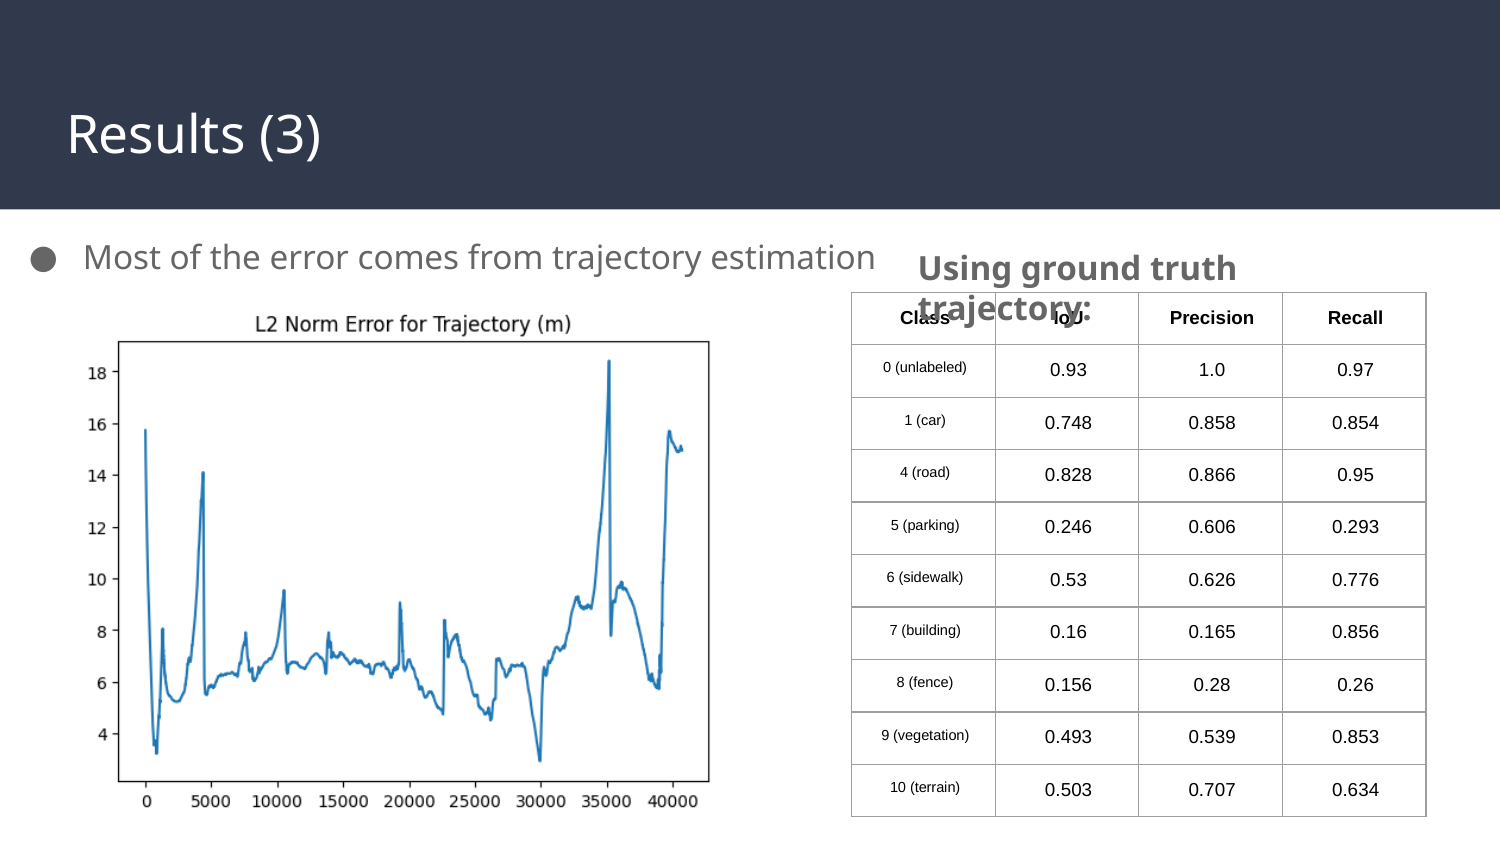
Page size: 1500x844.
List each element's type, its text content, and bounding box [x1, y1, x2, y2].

table_cell 0.853 [1283, 713, 1425, 764]
table_cell 0.854 [1283, 398, 1425, 449]
table_cell 0.95 [1283, 450, 1425, 501]
table_cell 0.776 [1283, 555, 1425, 606]
table_cell 9 (vegetation) [852, 713, 995, 764]
table_cell 0.856 [1283, 608, 1425, 659]
table_cell 0.748 [996, 398, 1138, 449]
table_cell 1.0 [1139, 345, 1282, 397]
table_cell 0.26 [1283, 660, 1425, 711]
text_box Using ground truth trajectory: [902, 232, 1375, 343]
table_cell 0.707 [1139, 765, 1282, 816]
table_header Recall [1283, 293, 1425, 344]
table_cell 0.165 [1139, 608, 1282, 659]
table_cell 10 (terrain) [852, 765, 995, 816]
table_cell 0.93 [996, 345, 1138, 397]
table_cell 0.53 [996, 555, 1138, 606]
table_cell 0.828 [996, 450, 1138, 501]
table_cell 0.858 [1139, 398, 1282, 449]
table_cell 0.634 [1283, 765, 1425, 816]
table_header Class [852, 293, 995, 344]
title Results (3) [51, 82, 1449, 185]
table_cell 0.626 [1139, 555, 1282, 606]
table_cell 8 (fence) [852, 660, 995, 711]
table_cell 0.16 [996, 608, 1138, 659]
table_cell 6 (sidewalk) [852, 555, 995, 606]
table_cell 4 (road) [852, 450, 995, 501]
table_cell 5 (parking) [852, 503, 995, 554]
text_box Most of the error comes from trajectory estimation [0, 215, 1397, 292]
table_cell 0 (unlabeled) [852, 345, 995, 397]
table_cell 7 (building) [852, 608, 995, 659]
table_cell 0.156 [996, 660, 1138, 711]
table_cell 0.606 [1139, 503, 1282, 554]
table_cell 0.28 [1139, 660, 1282, 711]
table_cell 0.539 [1139, 713, 1282, 764]
table_cell 0.503 [996, 765, 1138, 816]
table_cell 0.866 [1139, 450, 1282, 501]
table_cell 0.246 [996, 503, 1138, 554]
table_cell 0.293 [1283, 503, 1425, 554]
picture [79, 309, 719, 818]
table_cell 0.493 [996, 713, 1138, 764]
table_cell 1 (car) [852, 398, 995, 449]
table_cell 0.97 [1283, 345, 1425, 397]
